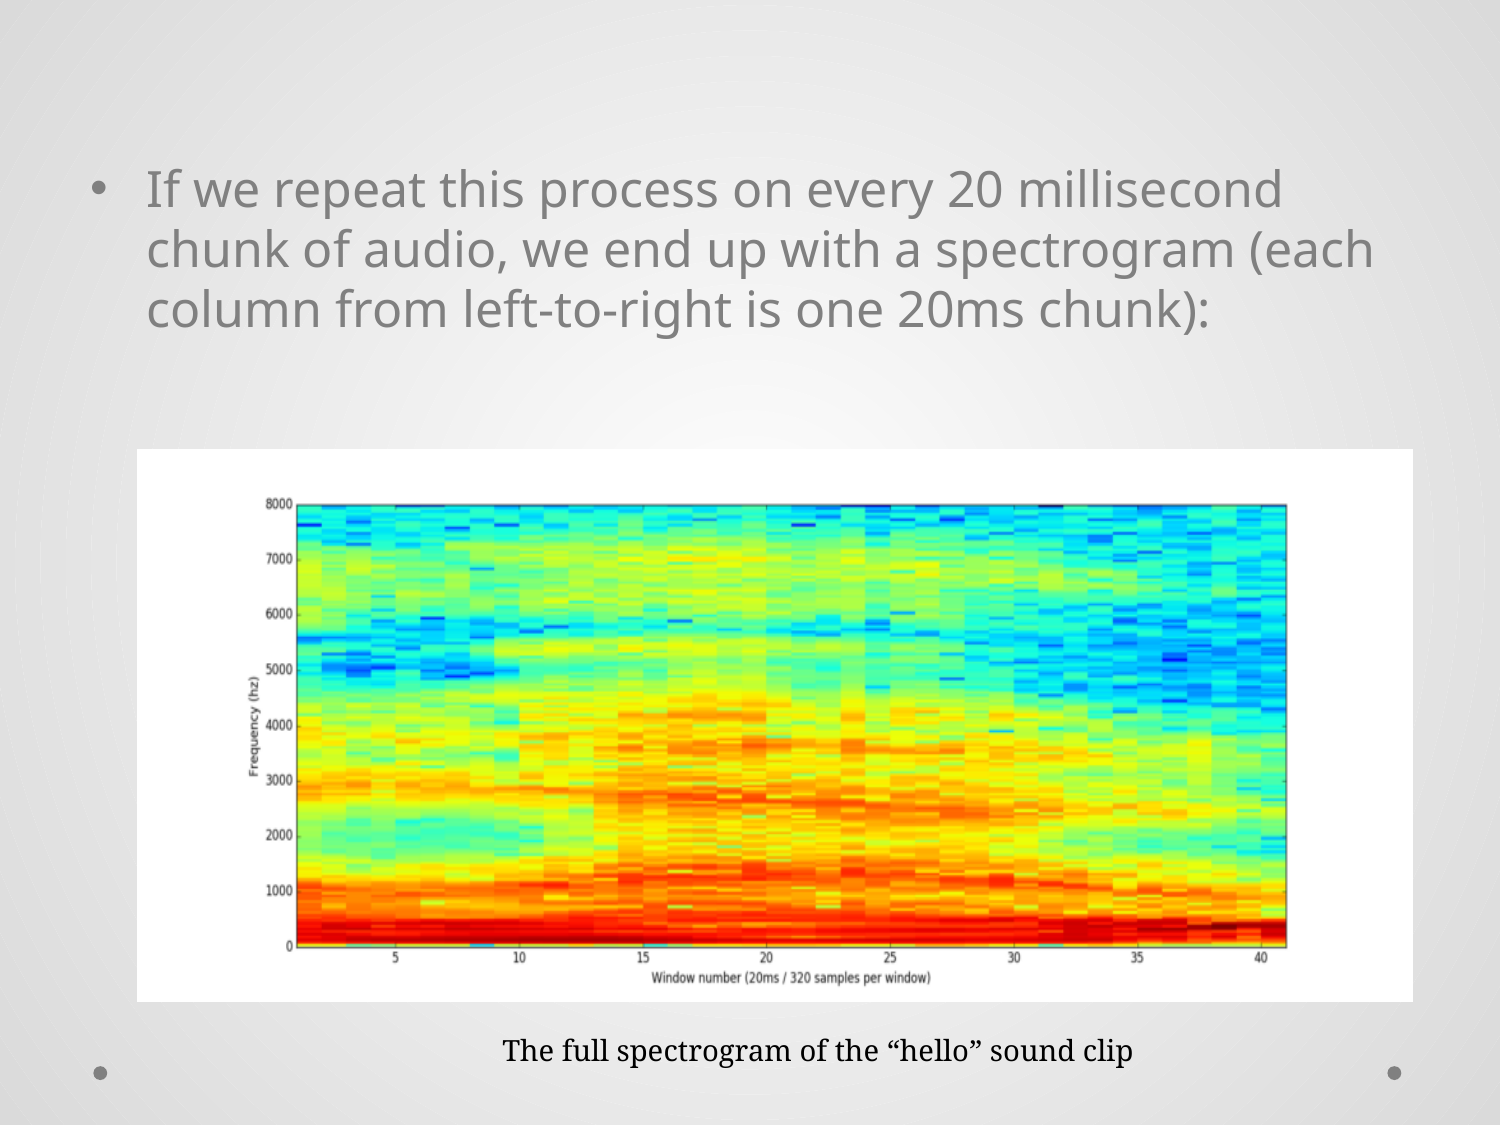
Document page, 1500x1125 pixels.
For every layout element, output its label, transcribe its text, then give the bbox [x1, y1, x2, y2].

text_box The full spectrogram of the “hello” sound clip [487, 1024, 1213, 1075]
picture [137, 449, 1413, 1002]
list If we repeat this process on every 20 millisecond chunk of audio, we end up with a spectrogram (each column from left-to-right is one 20ms chunk): [75, 149, 1425, 1005]
